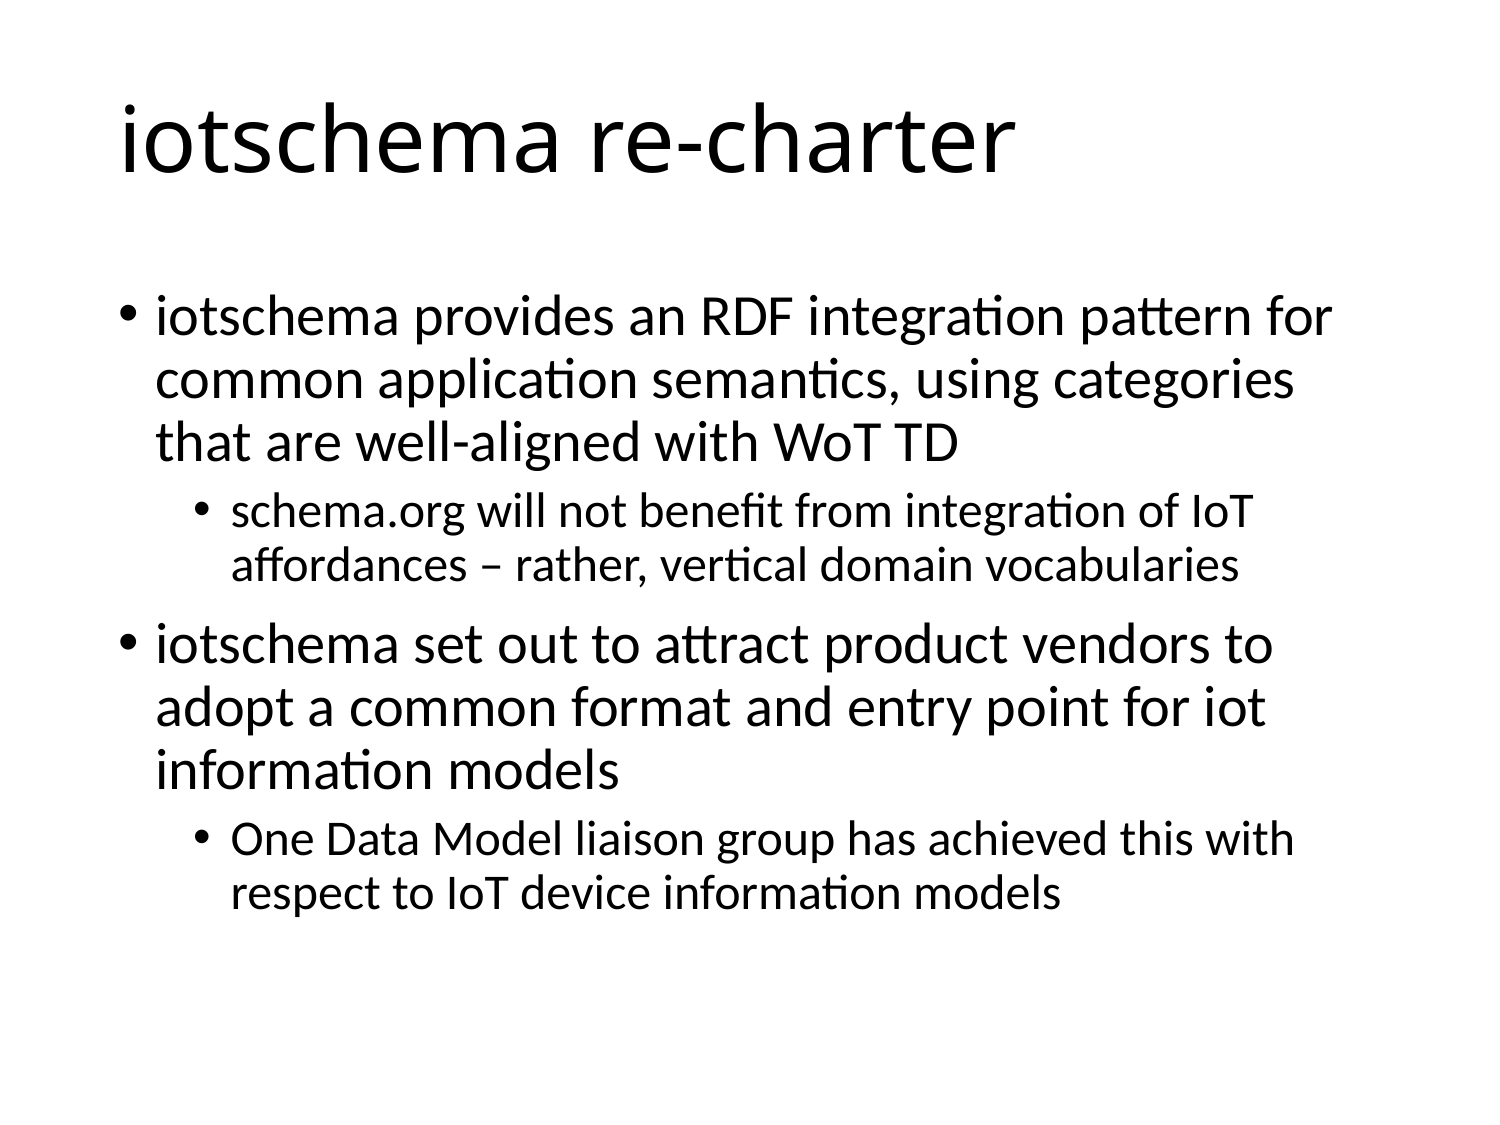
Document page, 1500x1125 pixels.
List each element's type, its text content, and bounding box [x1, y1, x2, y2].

title iotschema re-charter [103, 34, 1397, 252]
list iotschema provides an RDF integration pattern for common application semantics, using categories that are well-aligned with WoT TD schema.org will not benefit from integration of IoT affordances – rather, vertical domain vocabularies iotschema set out to attract product vendors to adopt a common format and entry point for iot information models One Data Model liaison group has achieved this with respect to IoT device information models [103, 277, 1397, 992]
